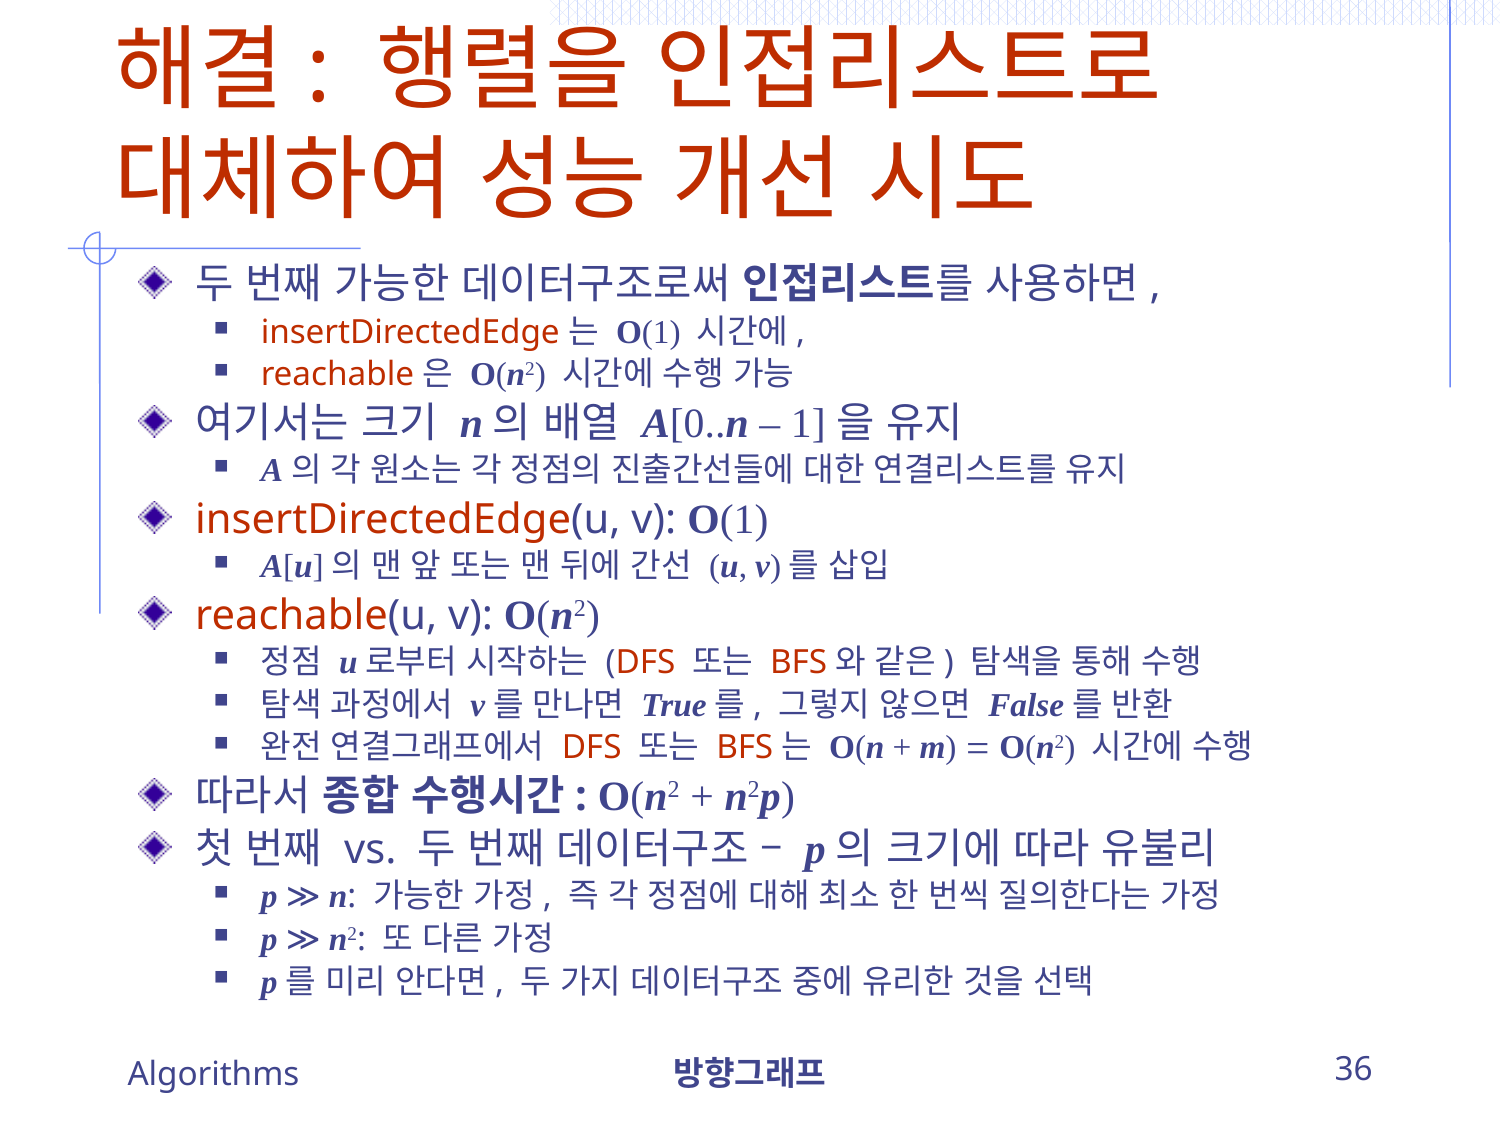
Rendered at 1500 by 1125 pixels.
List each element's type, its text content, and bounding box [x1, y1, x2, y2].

picture [138, 831, 172, 864]
footer 방향그래프 [512, 1024, 988, 1101]
picture [138, 596, 172, 630]
list 두 번째 가능한 데이터구조로써 인접리스트를 사용하면, insertDirectedEdge는 O(1) 시간에, reachable은 O(n2) 시간에 수행 가능 여기서는 크기 n의 배열 A[0..n – 1]을 유지 A의 각 원소는 각 정점의 진출간선들에 대한 연결리스트를 유지 insertDirectedEdge(u, v): O(1) A[u]의 맨 앞 또는 맨 뒤에 간선 (u, v)를 삽입 reachable(u, v): O(n2) 정점 u로부터 시작하는 (DFS 또는 BFS와 같은) 탐색을 통해 수행 탐색 과정에서 v를 만나면 True를, 그렇지 않으면 False를 반환 완전 연결그래프에서 DFS 또는 BFS는 O(n + m)  O(n2) 시간에 수행 따라서 종합 수행시간: O(n2 + n2p) 첫 번째 vs. 두 번째 데이터구조 – p의 크기에 따라 유불리 p ≫ n: 가능한 가정, 즉 각 정점에 대해 최소 한 번씩 질의한다는 가정 p ≫ n2: 또 다른 가정 p를 미리 안다면, 두 가지 데이터구조 중에 유리한 것을 선택 [123, 255, 1389, 1036]
slide_number 36 [1074, 1024, 1388, 1101]
picture [138, 266, 172, 299]
picture [138, 501, 172, 534]
picture [138, 405, 172, 438]
slide_number Algorithms [112, 1024, 469, 1101]
title 해결: 행렬을 인접리스트로 대체하여 성능 개선 시도 [99, 49, 1395, 238]
picture [138, 778, 172, 811]
